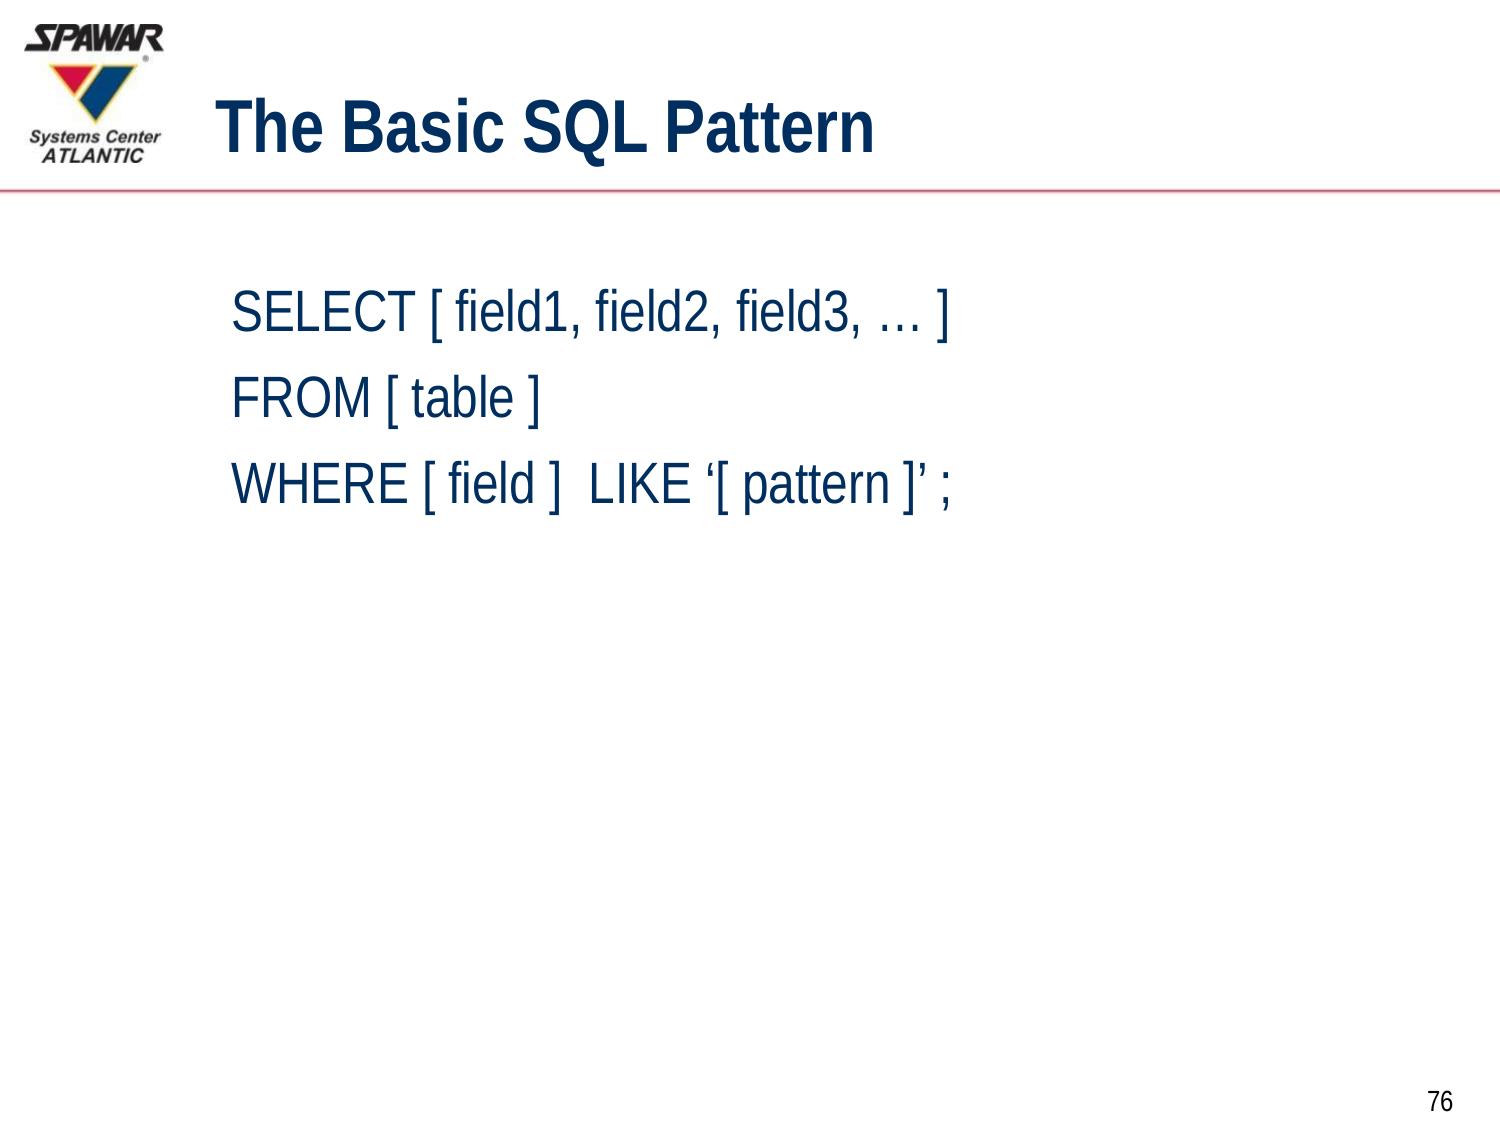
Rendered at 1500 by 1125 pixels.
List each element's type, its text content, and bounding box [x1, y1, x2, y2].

picture [0, 187, 1500, 200]
list SELECT [ field1, field2, field3, … ] FROM [ table ] WHERE [ field ] LIKE ‘[ pattern ]’ ; [216, 262, 1351, 1006]
picture [24, 24, 164, 163]
title The Basic SQL Pattern [199, 32, 1426, 176]
